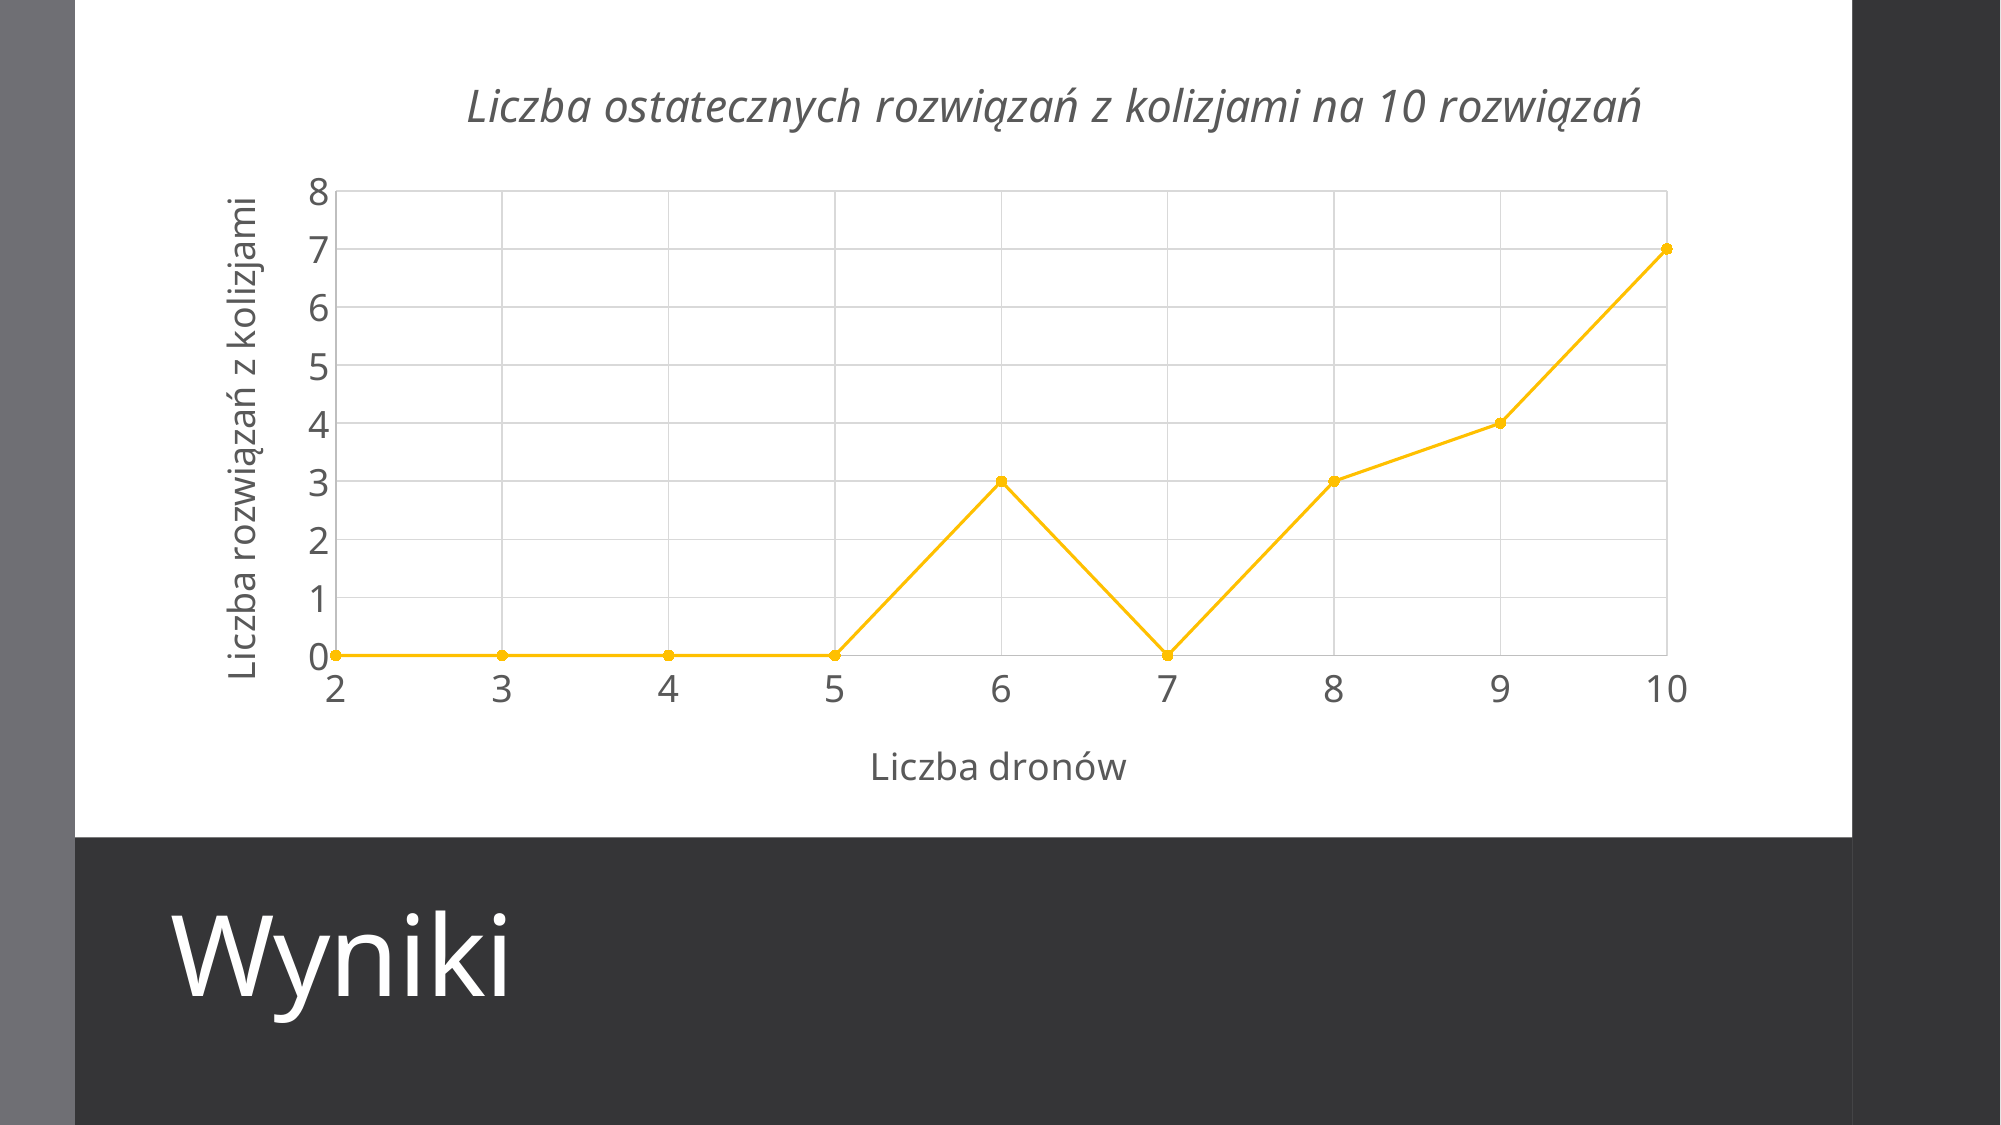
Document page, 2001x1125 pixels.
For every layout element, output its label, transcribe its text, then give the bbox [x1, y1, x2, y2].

chart [176, 37, 1720, 828]
text_box [76, 0, 1851, 836]
text_box [1851, 0, 2000, 1125]
text_box [76, 836, 1851, 1125]
text_box [0, 0, 76, 1125]
title Wyniki [154, 849, 1821, 1027]
